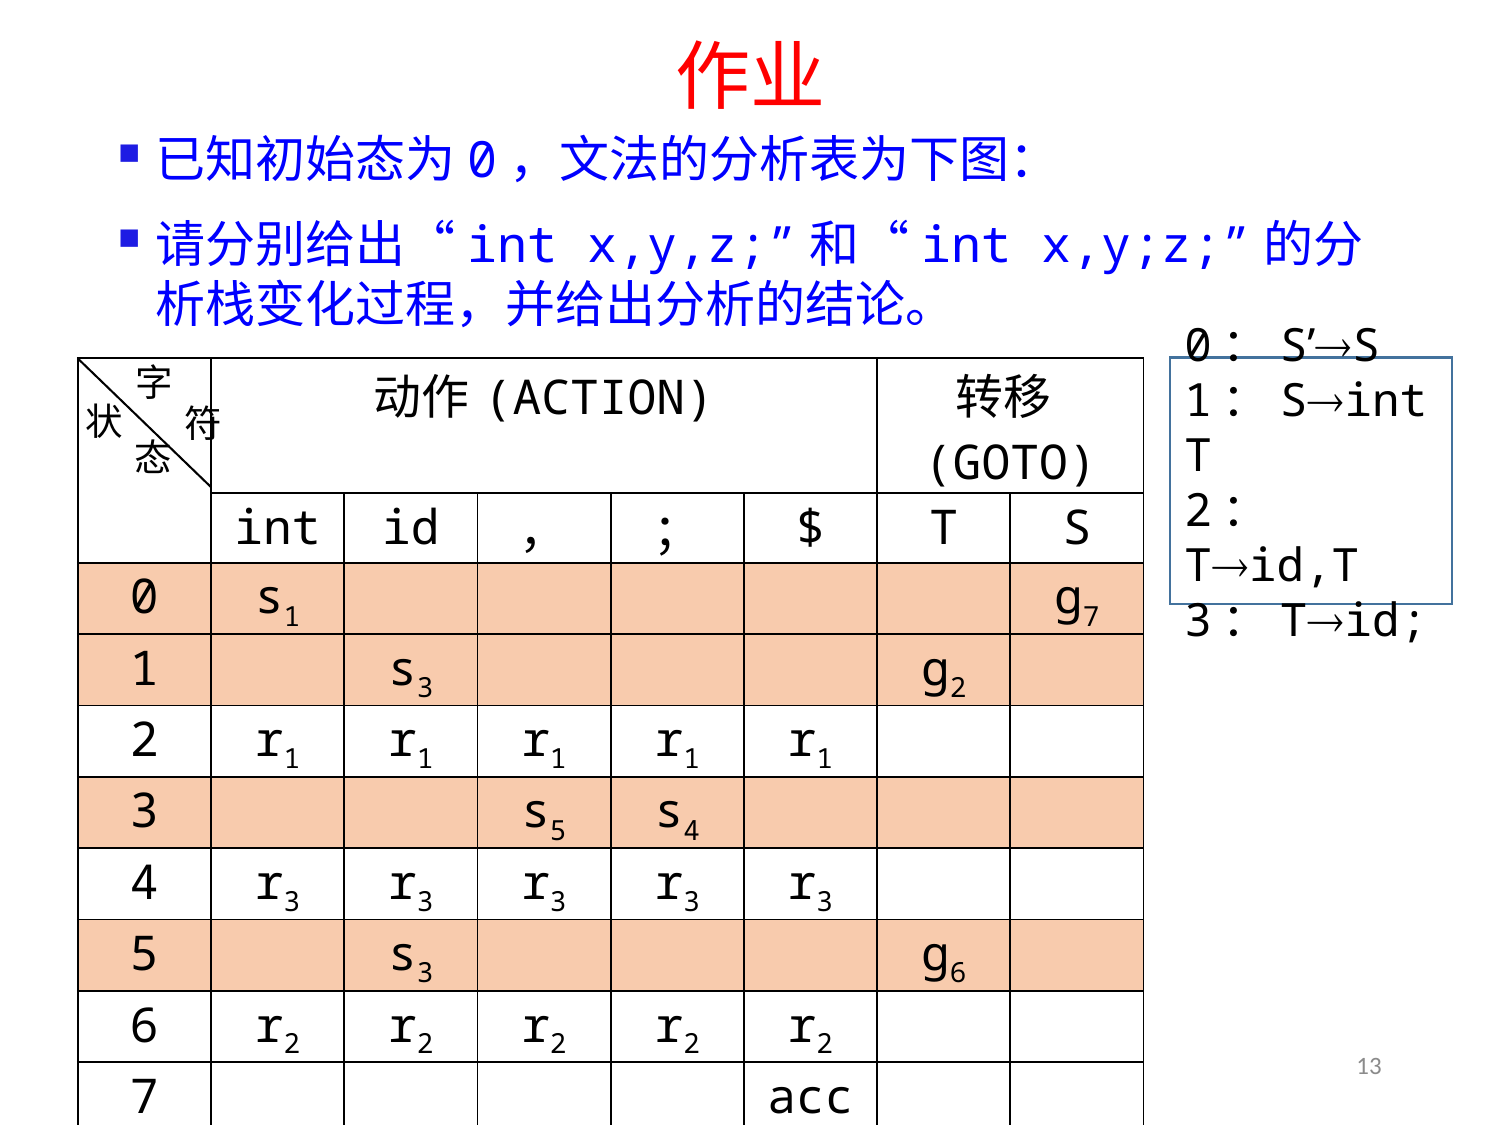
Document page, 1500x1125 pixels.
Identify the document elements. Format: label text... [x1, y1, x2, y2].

table_cell r1 [478, 706, 610, 776]
table_cell [745, 778, 876, 847]
table_cell r2 [745, 992, 876, 1061]
table_cell s3 [345, 635, 477, 705]
table_cell [745, 564, 876, 633]
table_cell [345, 778, 477, 847]
table_cell g2 [878, 635, 1009, 705]
list 已知初始态为0，文法的分析表为下图： 请分别给出“int x,y,z;”和“int x,y;z;”的分析栈变化过程，并给出分析的结论。 [102, 119, 1398, 327]
table_cell [345, 1063, 477, 1125]
table_cell [1011, 635, 1143, 705]
table_cell [212, 635, 343, 705]
table_cell [878, 992, 1009, 1061]
table_cell r2 [345, 992, 477, 1061]
table_cell int [212, 494, 343, 562]
table_cell s3 [345, 920, 477, 990]
table_header 转移(GOTO) [878, 359, 1143, 492]
table_cell [478, 564, 610, 633]
table_cell g6 [878, 920, 1009, 990]
table_cell [878, 849, 1009, 919]
table_cell s1 [212, 564, 343, 633]
table_cell r2 [212, 992, 343, 1061]
table_cell s5 [478, 778, 610, 847]
table_cell [1011, 706, 1143, 776]
table_cell [612, 564, 743, 633]
table_cell acc [745, 1063, 876, 1125]
table_cell [478, 635, 610, 705]
table_cell S [1011, 494, 1143, 562]
table_cell T [878, 494, 1009, 562]
table_cell [212, 778, 343, 847]
table_cell [1011, 849, 1143, 919]
table_cell [1011, 1063, 1143, 1125]
table_cell 6 [79, 992, 210, 1061]
table_cell [745, 920, 876, 990]
slide_number 13 [1311, 1042, 1397, 1087]
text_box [70, 350, 218, 490]
table_cell [612, 635, 743, 705]
table_cell r3 [745, 849, 876, 919]
table_cell [1011, 992, 1143, 1061]
table_cell [212, 1063, 343, 1125]
table_cell r2 [478, 992, 610, 1061]
table_cell 7 [79, 1063, 210, 1125]
table_cell 4 [79, 849, 210, 919]
table_cell r3 [212, 849, 343, 919]
table_cell [878, 778, 1009, 847]
table_cell $ [745, 494, 876, 562]
table_cell [478, 1063, 610, 1125]
table_cell r1 [745, 706, 876, 776]
table_cell 0 [79, 564, 210, 633]
table_header [79, 490, 210, 562]
table_cell g7 [1011, 564, 1143, 633]
table_cell [745, 635, 876, 705]
table_cell r3 [478, 849, 610, 919]
table_cell 5 [79, 920, 210, 990]
table_cell [612, 920, 743, 990]
table_cell [612, 1063, 743, 1125]
table_cell [212, 920, 343, 990]
table_cell id [345, 494, 477, 562]
table_header 动作(ACTION) [212, 359, 876, 492]
table_cell 1 [79, 635, 210, 705]
table_cell r1 [612, 706, 743, 776]
text_box 0：S’S 1：Sint T 2：Tid,T 3：Tid; [1169, 356, 1453, 605]
title 作业 [102, 23, 1398, 119]
table_cell ； [612, 494, 743, 562]
table_cell [478, 920, 610, 990]
table_cell r3 [612, 849, 743, 919]
table_cell r1 [212, 706, 343, 776]
table_cell [345, 564, 477, 633]
table_cell [878, 706, 1009, 776]
table_cell r3 [345, 849, 477, 919]
table_cell s4 [612, 778, 743, 847]
table_cell [878, 564, 1009, 633]
table_cell 3 [79, 778, 210, 847]
table_cell [1011, 920, 1143, 990]
table_cell r1 [345, 706, 477, 776]
table_cell ， [478, 494, 610, 562]
table_cell 2 [79, 706, 210, 776]
table_cell r2 [612, 992, 743, 1061]
table_cell [878, 1063, 1009, 1125]
table_cell [1011, 778, 1143, 847]
